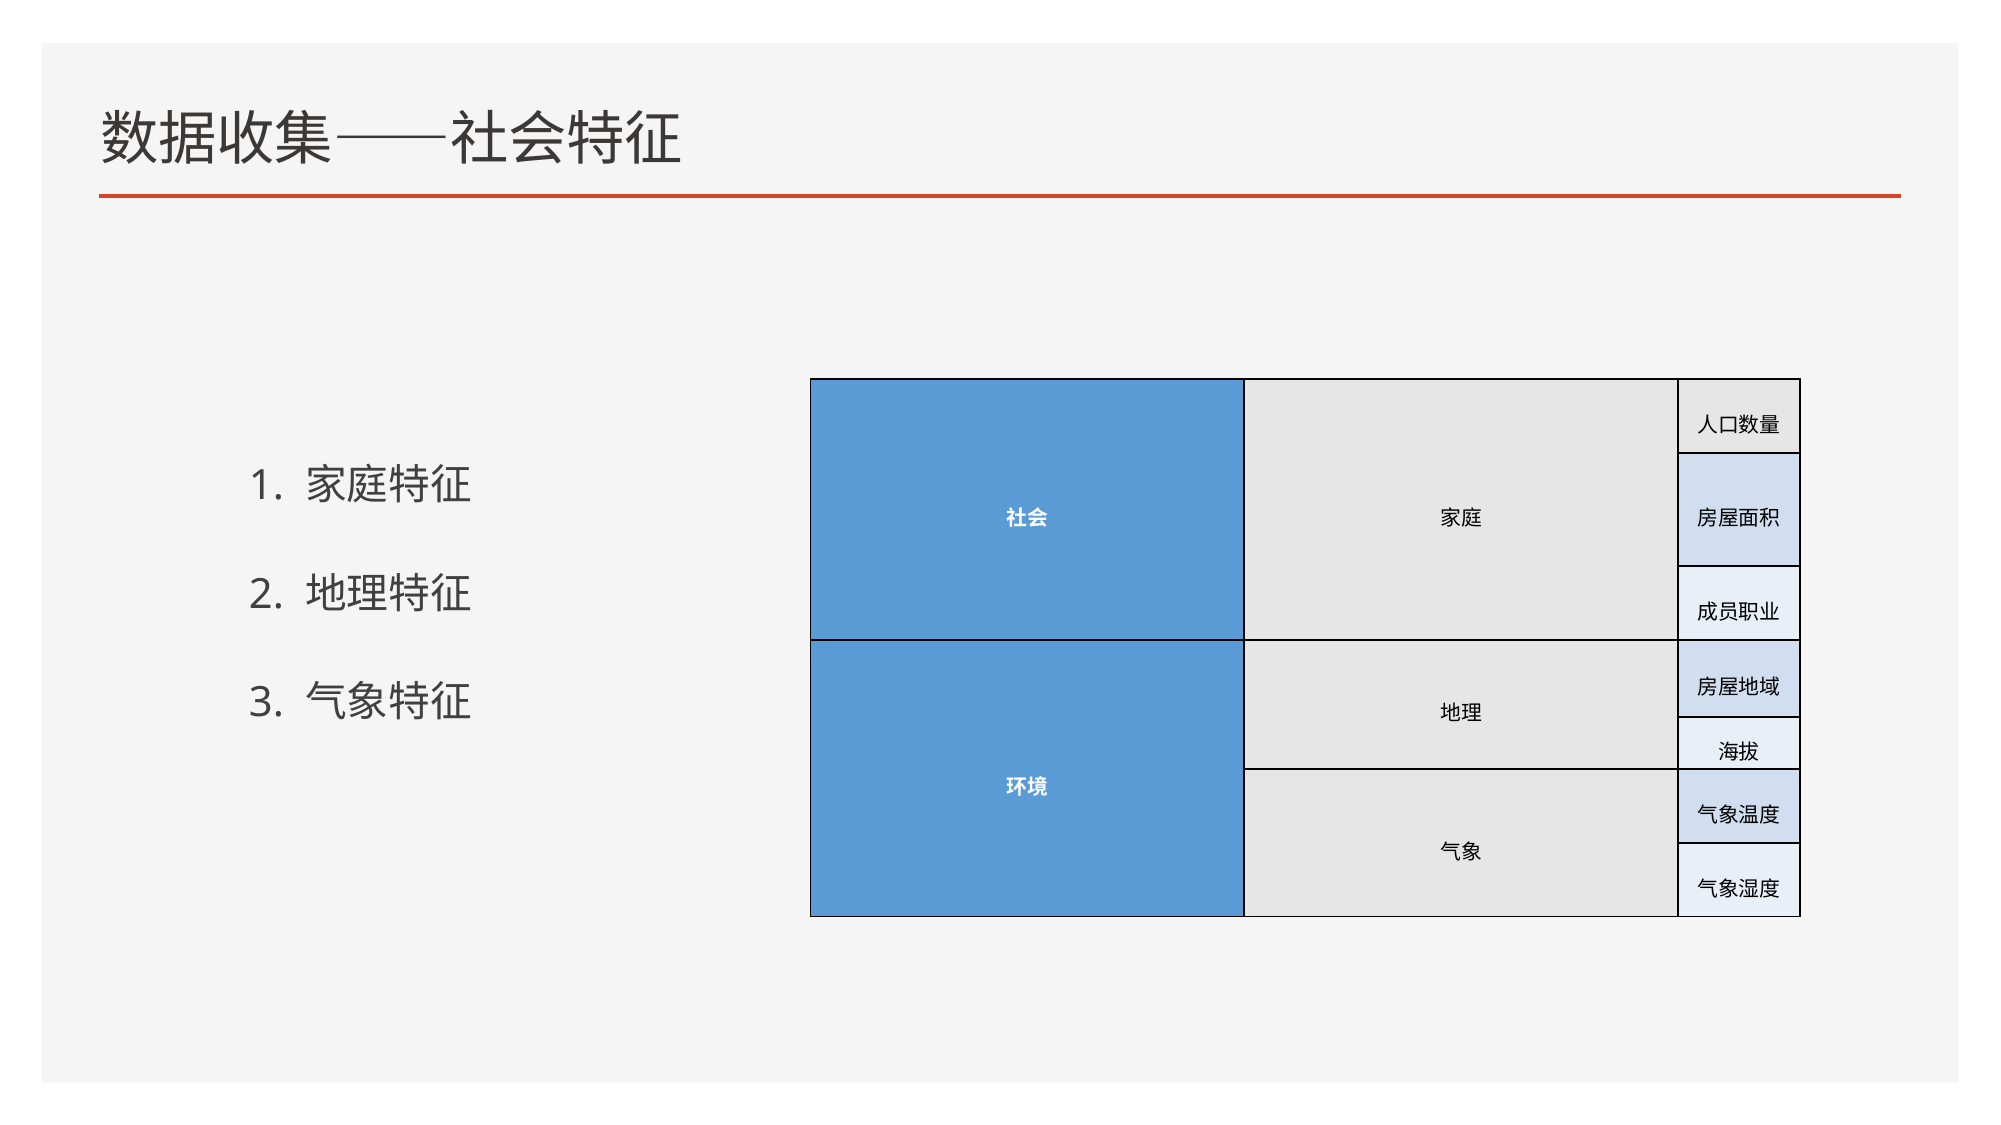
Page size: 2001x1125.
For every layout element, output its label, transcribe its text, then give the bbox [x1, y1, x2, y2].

title 数据收集——社会特征 [85, 73, 1214, 179]
table_cell 海拔 [1679, 718, 1799, 768]
table_header 社会 [811, 380, 1243, 639]
table_header 人口数量 [1679, 380, 1799, 452]
table_cell 气象温度 [1679, 770, 1799, 842]
table_cell 房屋面积 [1679, 454, 1799, 565]
table_cell 气象 [1245, 770, 1677, 916]
table_cell 环境 [811, 641, 1243, 916]
table_cell 气象湿度 [1679, 844, 1799, 916]
table_cell 成员职业 [1679, 567, 1799, 639]
table_cell 房屋地域 [1679, 641, 1799, 716]
table_header 家庭 [1245, 380, 1677, 639]
table_cell 地理 [1245, 641, 1677, 768]
text_box 1. 家庭特征 2. 地理特征 3. 气象特征 [234, 233, 943, 1052]
